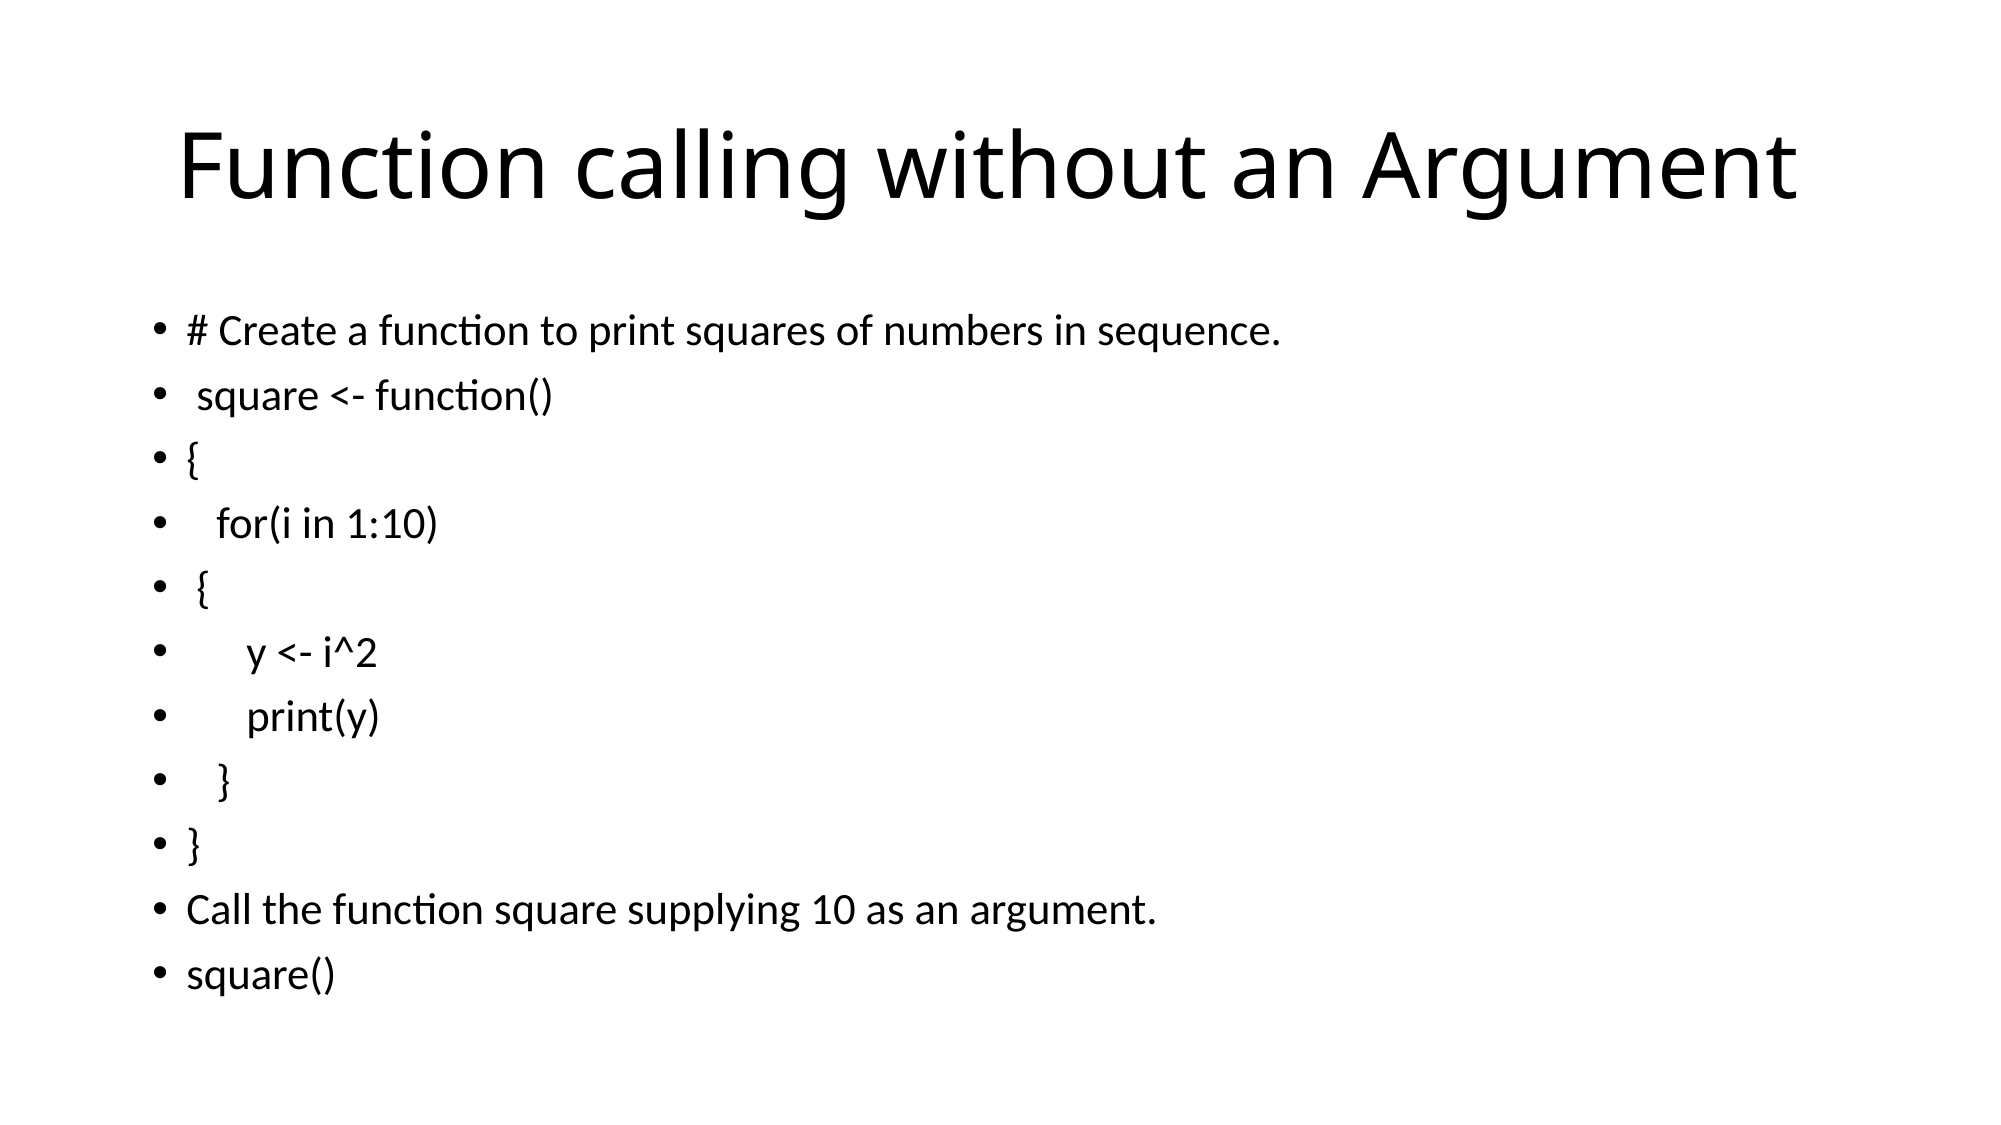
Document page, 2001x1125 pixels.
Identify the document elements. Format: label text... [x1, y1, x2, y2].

list # Create a function to print squares of numbers in sequence. square <- function() { for(i in 1:10) { y <- i^2 print(y) } } Call the function square supplying 10 as an argument. square() [137, 299, 1863, 1014]
title Function calling without an Argument [137, 59, 1863, 278]
